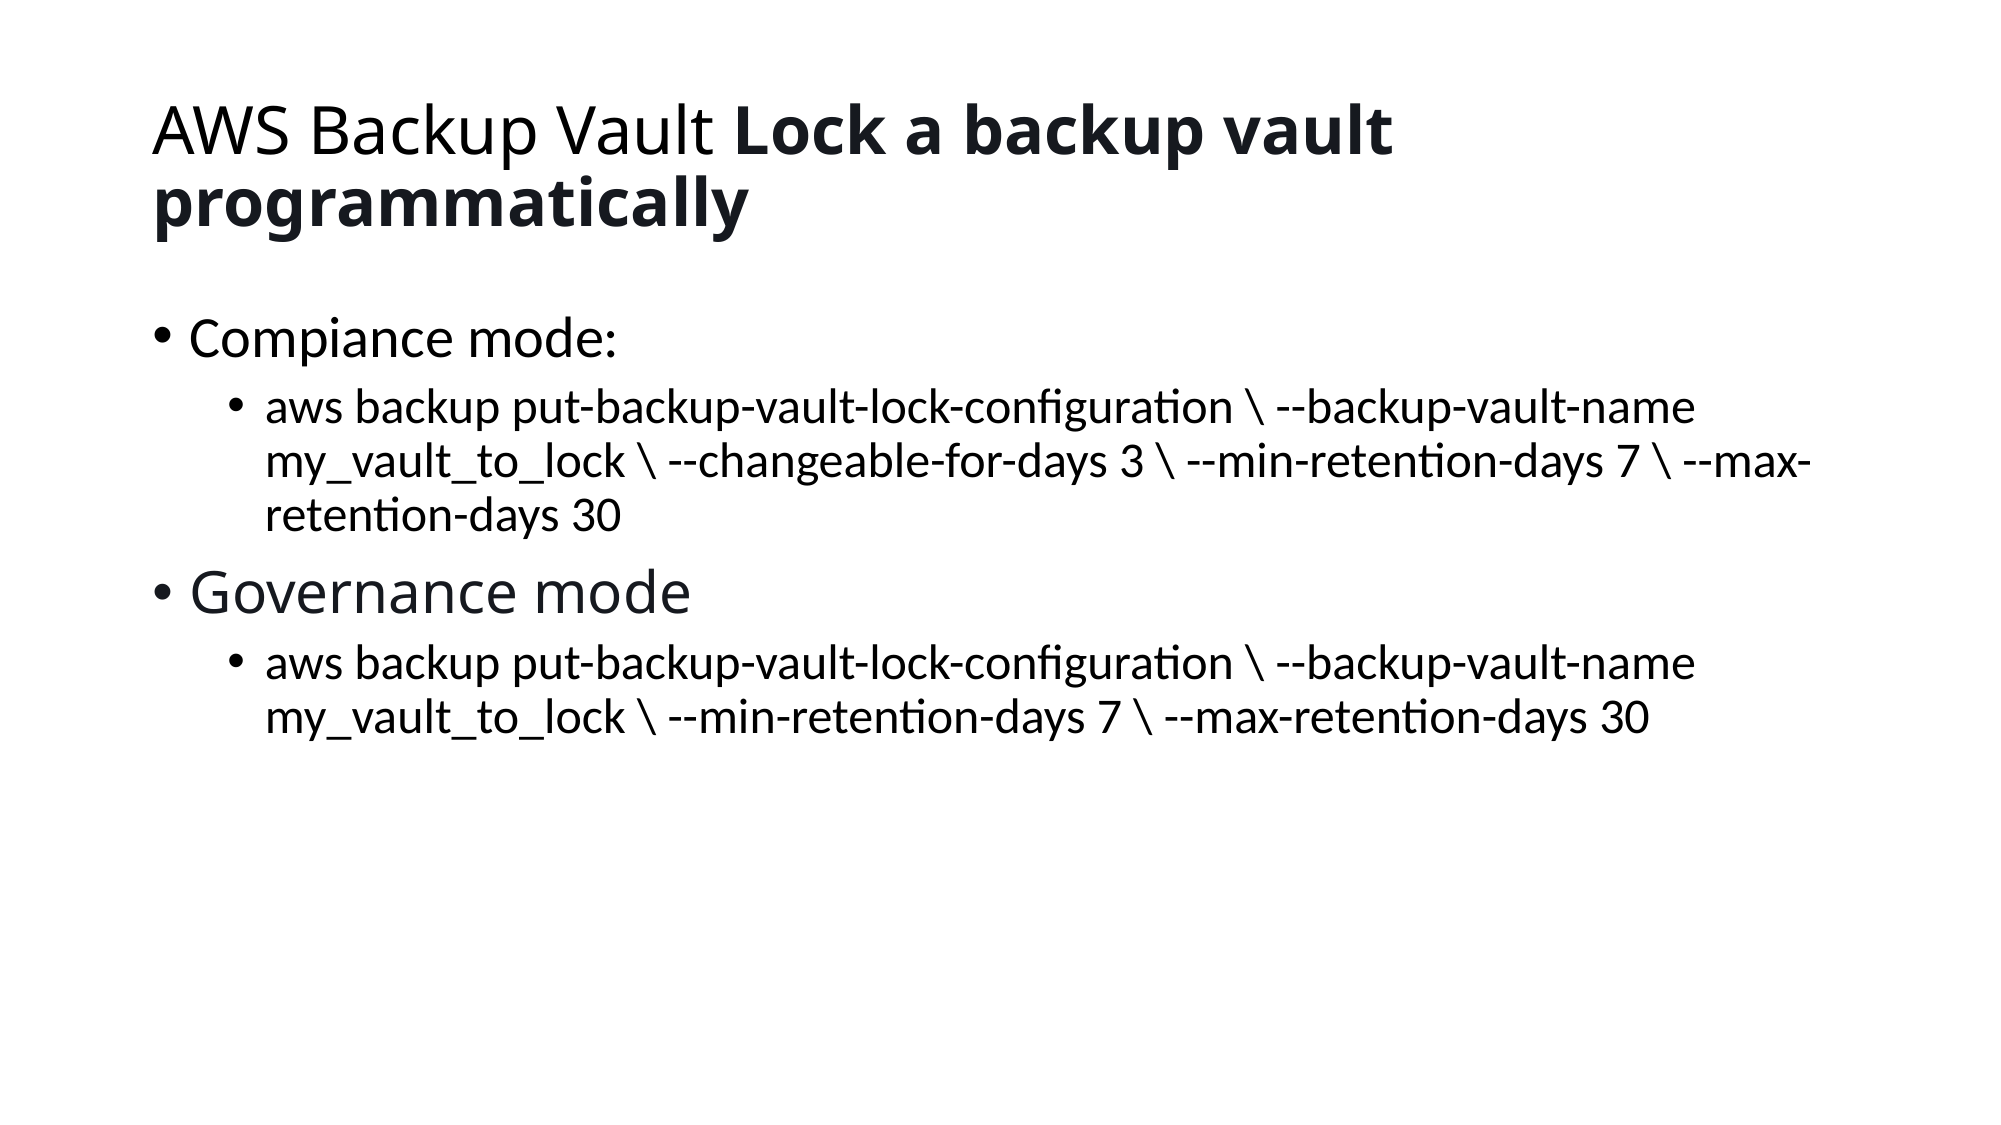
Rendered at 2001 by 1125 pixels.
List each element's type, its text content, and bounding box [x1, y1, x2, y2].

title AWS Backup Vault Lock a backup vault programmatically [137, 59, 1863, 278]
list Compiance mode: aws backup put-backup-vault-lock-configuration \ --backup-vault-name my_vault_to_lock \ --changeable-for-days 3 \ --min-retention-days 7 \ --max-retention-days 30 Governance mode aws backup put-backup-vault-lock-configuration \ --backup-vault-name my_vault_to_lock \ --min-retention-days 7 \ --max-retention-days 30 [137, 299, 1863, 1014]
